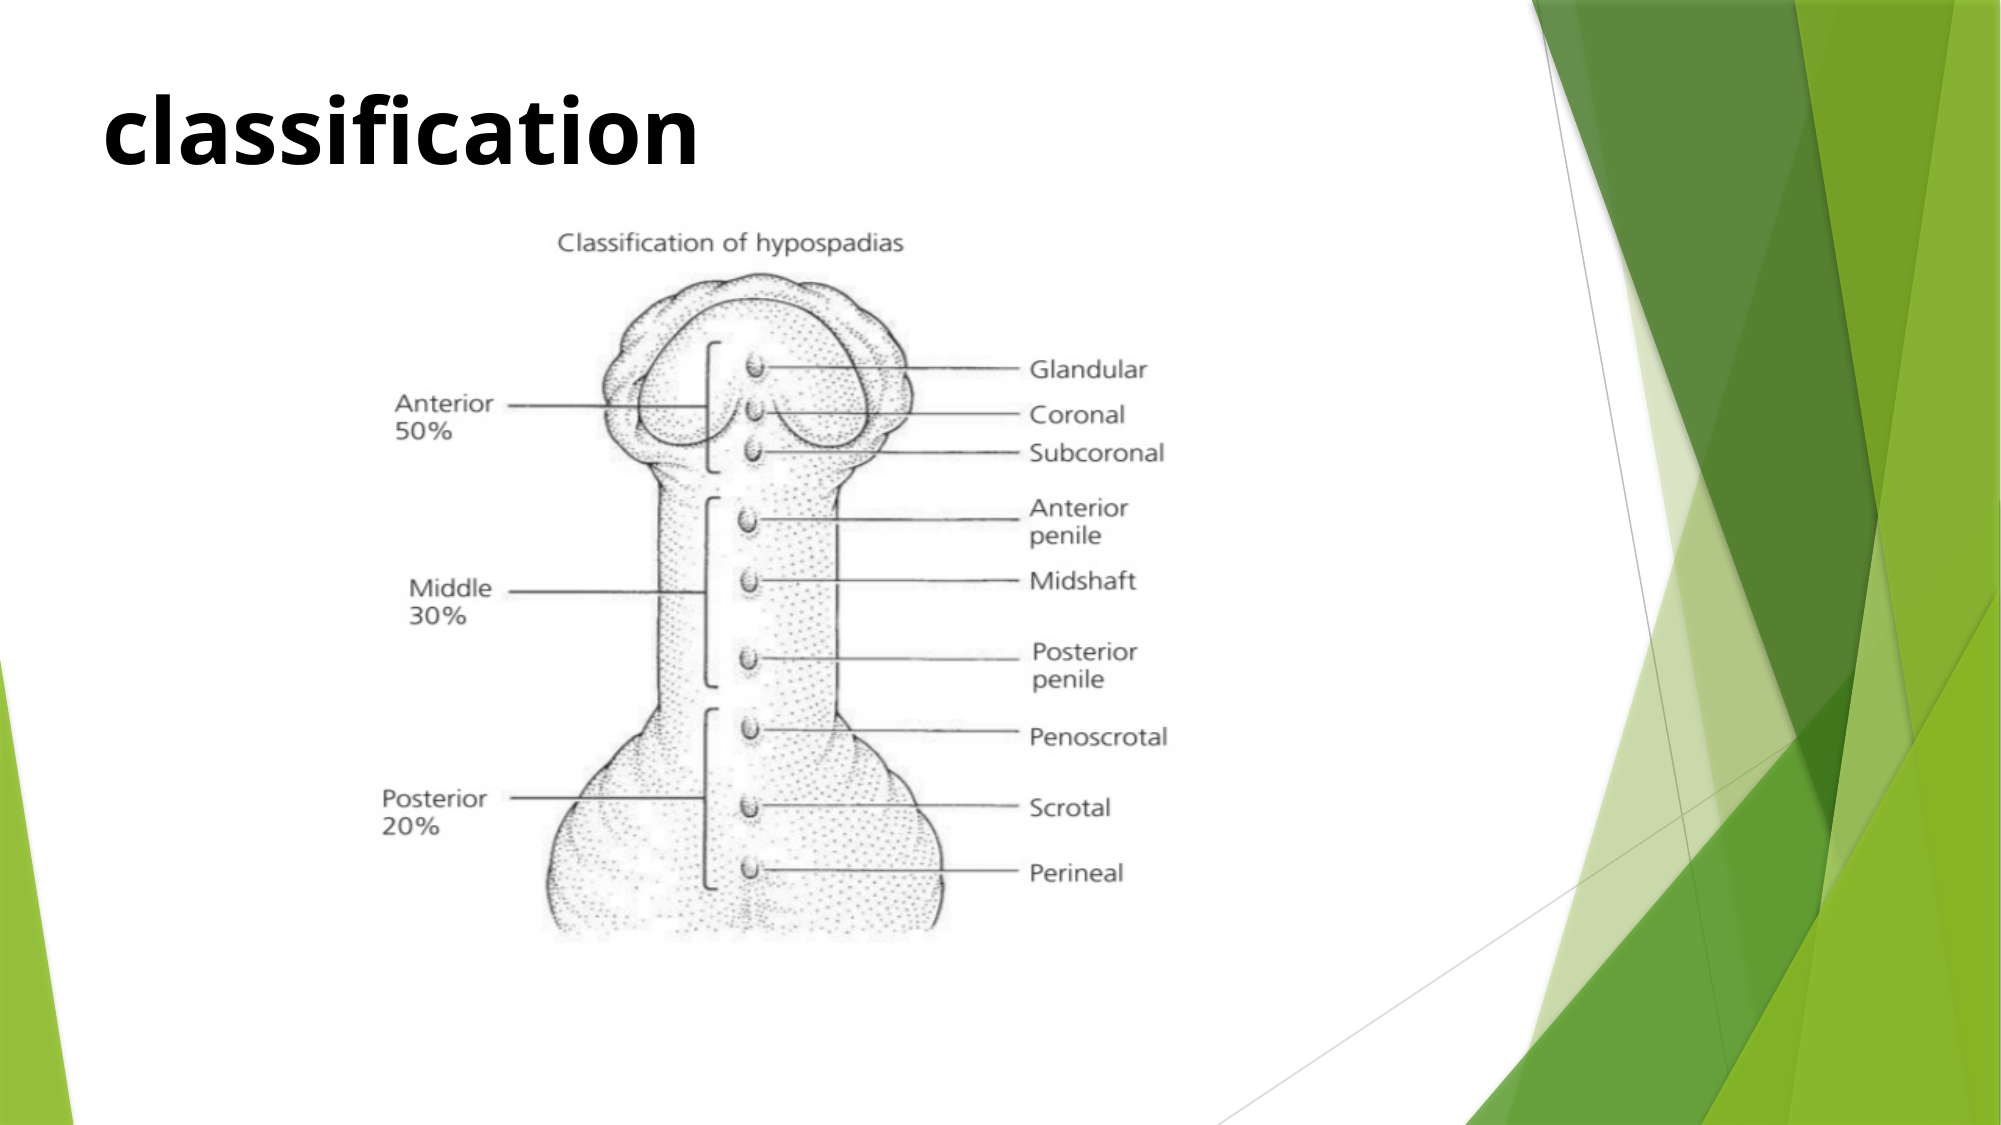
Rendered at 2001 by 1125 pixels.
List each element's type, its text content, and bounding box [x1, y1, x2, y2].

picture [312, 65, 1280, 959]
text_box classification [87, 65, 311, 191]
